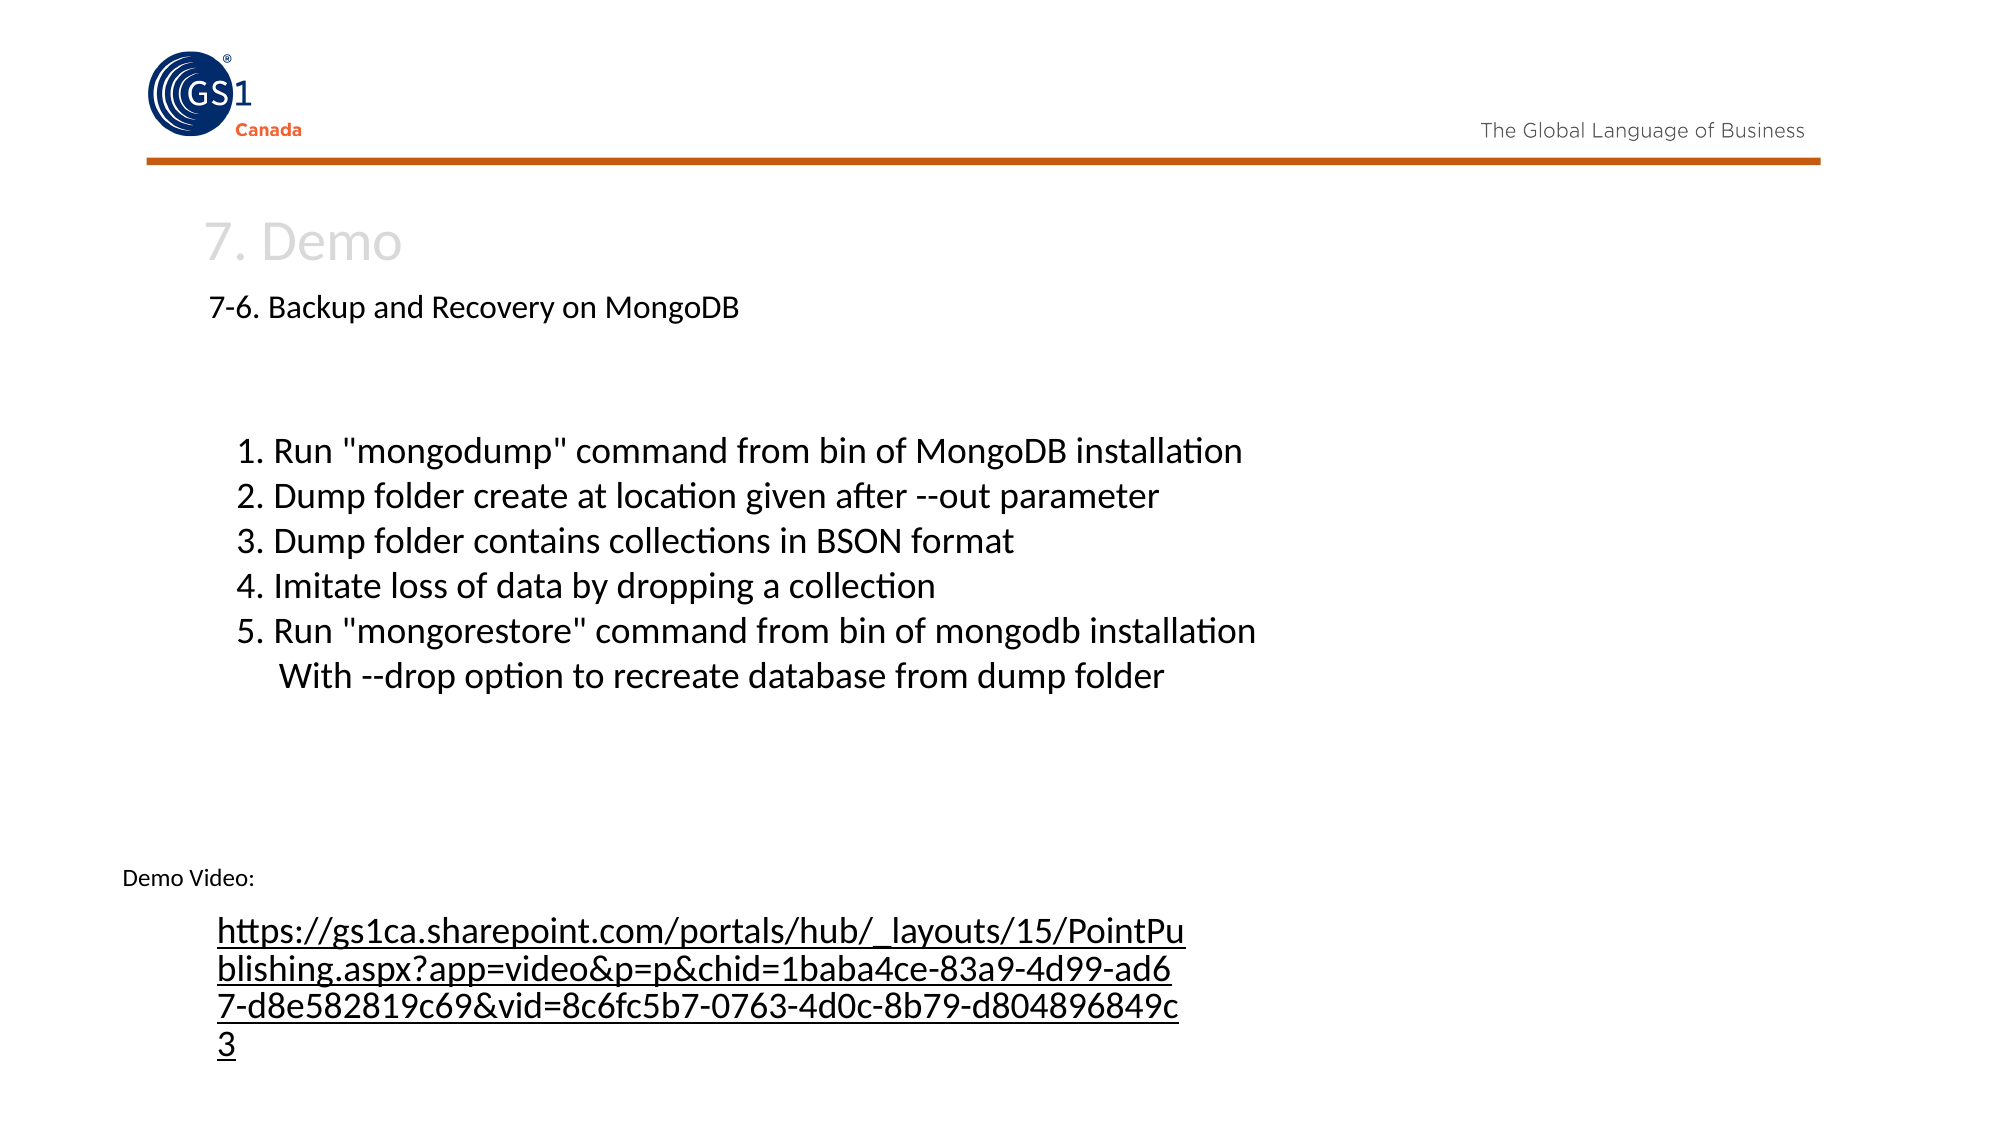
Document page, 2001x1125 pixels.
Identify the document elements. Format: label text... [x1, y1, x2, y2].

text_box [146, 157, 1822, 166]
text_box 1. Run "mongodump" command from bin of MongoDB installation 2. Dump folder create at location given after --out parameter 3. Dump folder contains collections in BSON format 4. Imitate loss of data by dropping a collection 5. Run "mongorestore" command from bin of mongodb installation With --drop option to recreate database from dump folder [221, 418, 1372, 704]
text_box 7. Demo [189, 195, 552, 280]
text_box 7-6. Backup and Recovery on MongoDB [193, 277, 1400, 333]
picture [146, 50, 453, 141]
picture [1481, 122, 1804, 141]
text_box Demo Video: [108, 853, 296, 899]
text_box https://gs1ca.sharepoint.com/portals/hub/_layouts/15/PointPublishing.aspx?app=video&p=p&chid=1baba4ce-83a9-4d99-ad67-d8e582819c69&vid=8c6fc5b7-0763-4d0c-8b79-d804896849c3 [202, 898, 1202, 1004]
